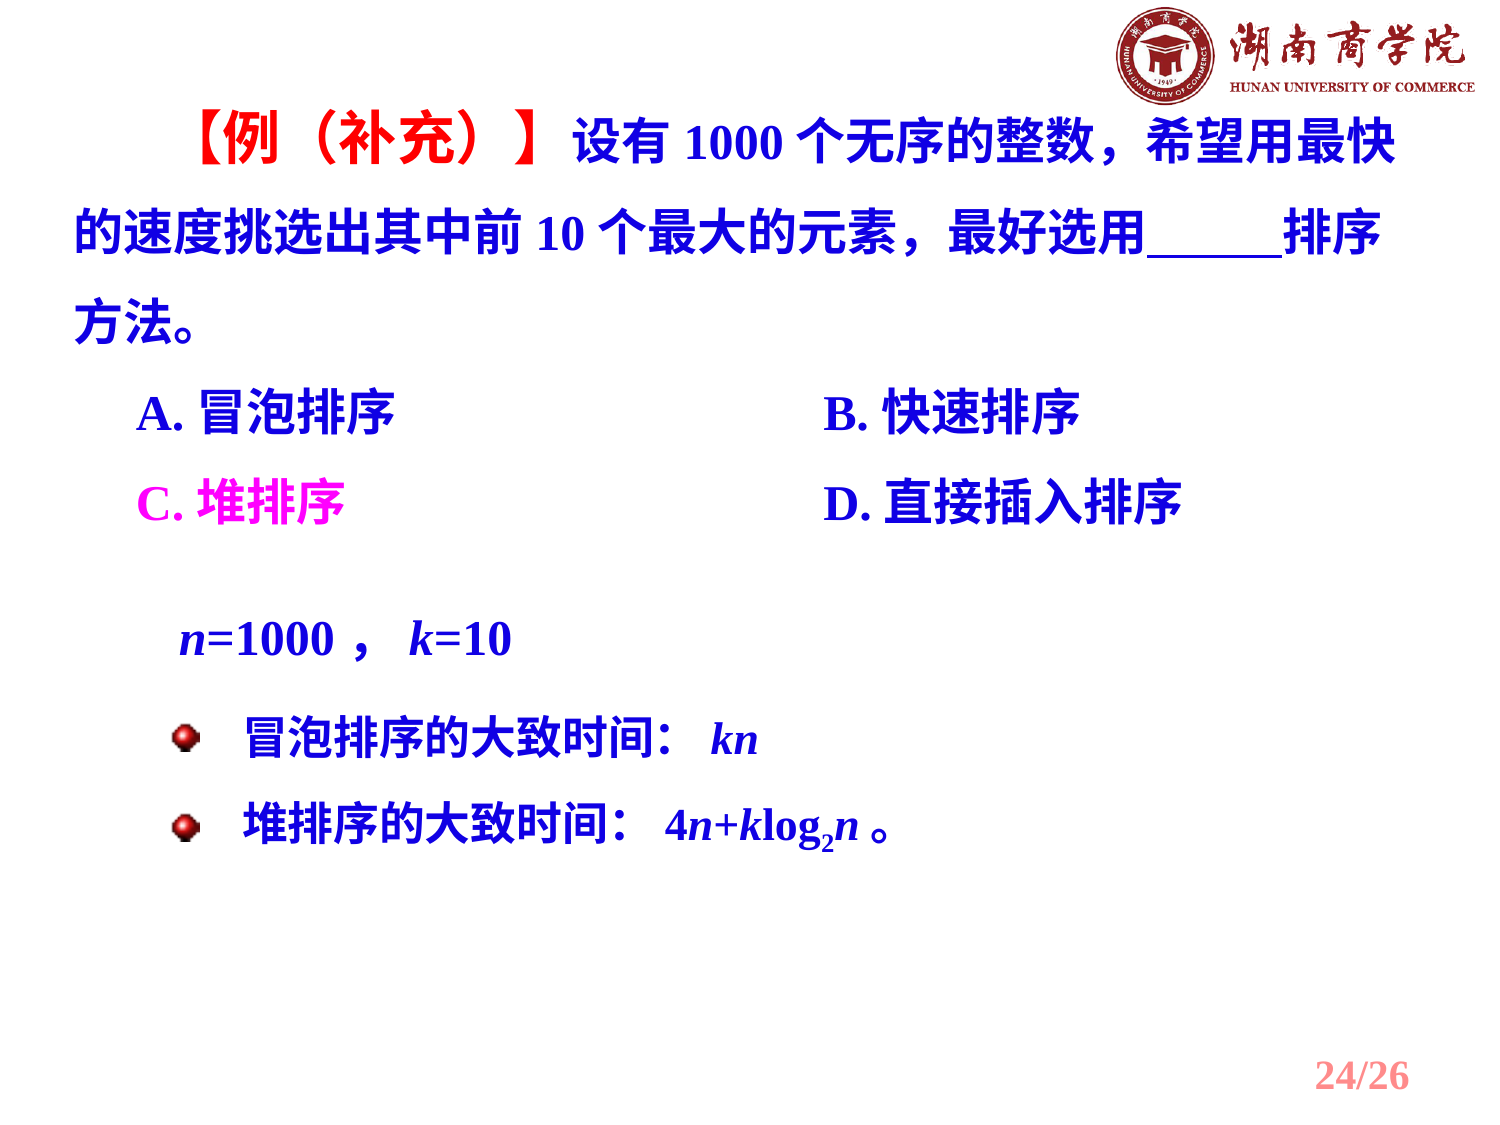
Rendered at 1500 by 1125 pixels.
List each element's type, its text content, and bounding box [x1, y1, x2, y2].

picture [167, 719, 200, 752]
text_box n=1000，k=10 [163, 568, 1137, 673]
slide_number 24/26 [1074, 1042, 1425, 1103]
picture [167, 809, 200, 842]
picture [1086, 0, 1500, 111]
text_box 冒泡排序的大致时间：kn 堆排序的大致时间：4n+klog2n。 [152, 673, 1032, 865]
text_box 【例（补充）】设有1000个无序的整数，希望用最快的速度挑选出其中前10个最大的元素，最好选用 排序方法。 A.冒泡排序 B.快速排序 C.堆排序 D.直接插入排序 [58, 58, 1430, 539]
